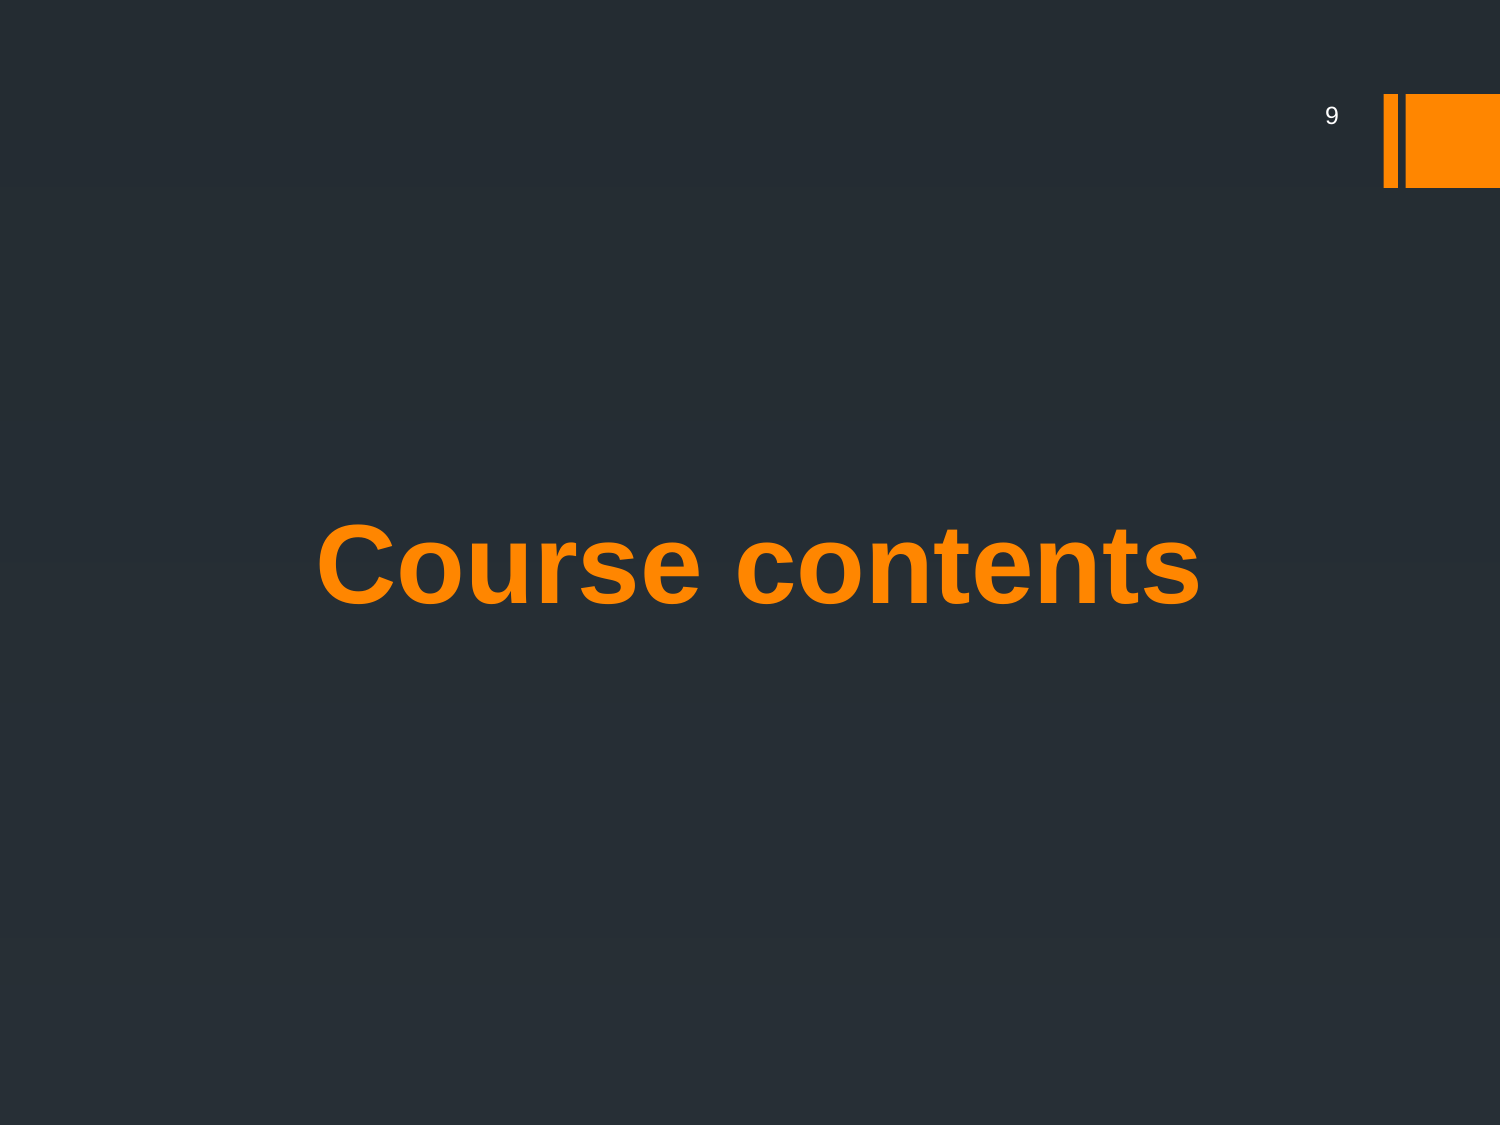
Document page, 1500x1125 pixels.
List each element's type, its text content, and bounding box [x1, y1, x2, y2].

title Course contents [159, 444, 1360, 634]
slide_number 9 [1199, 90, 1355, 140]
